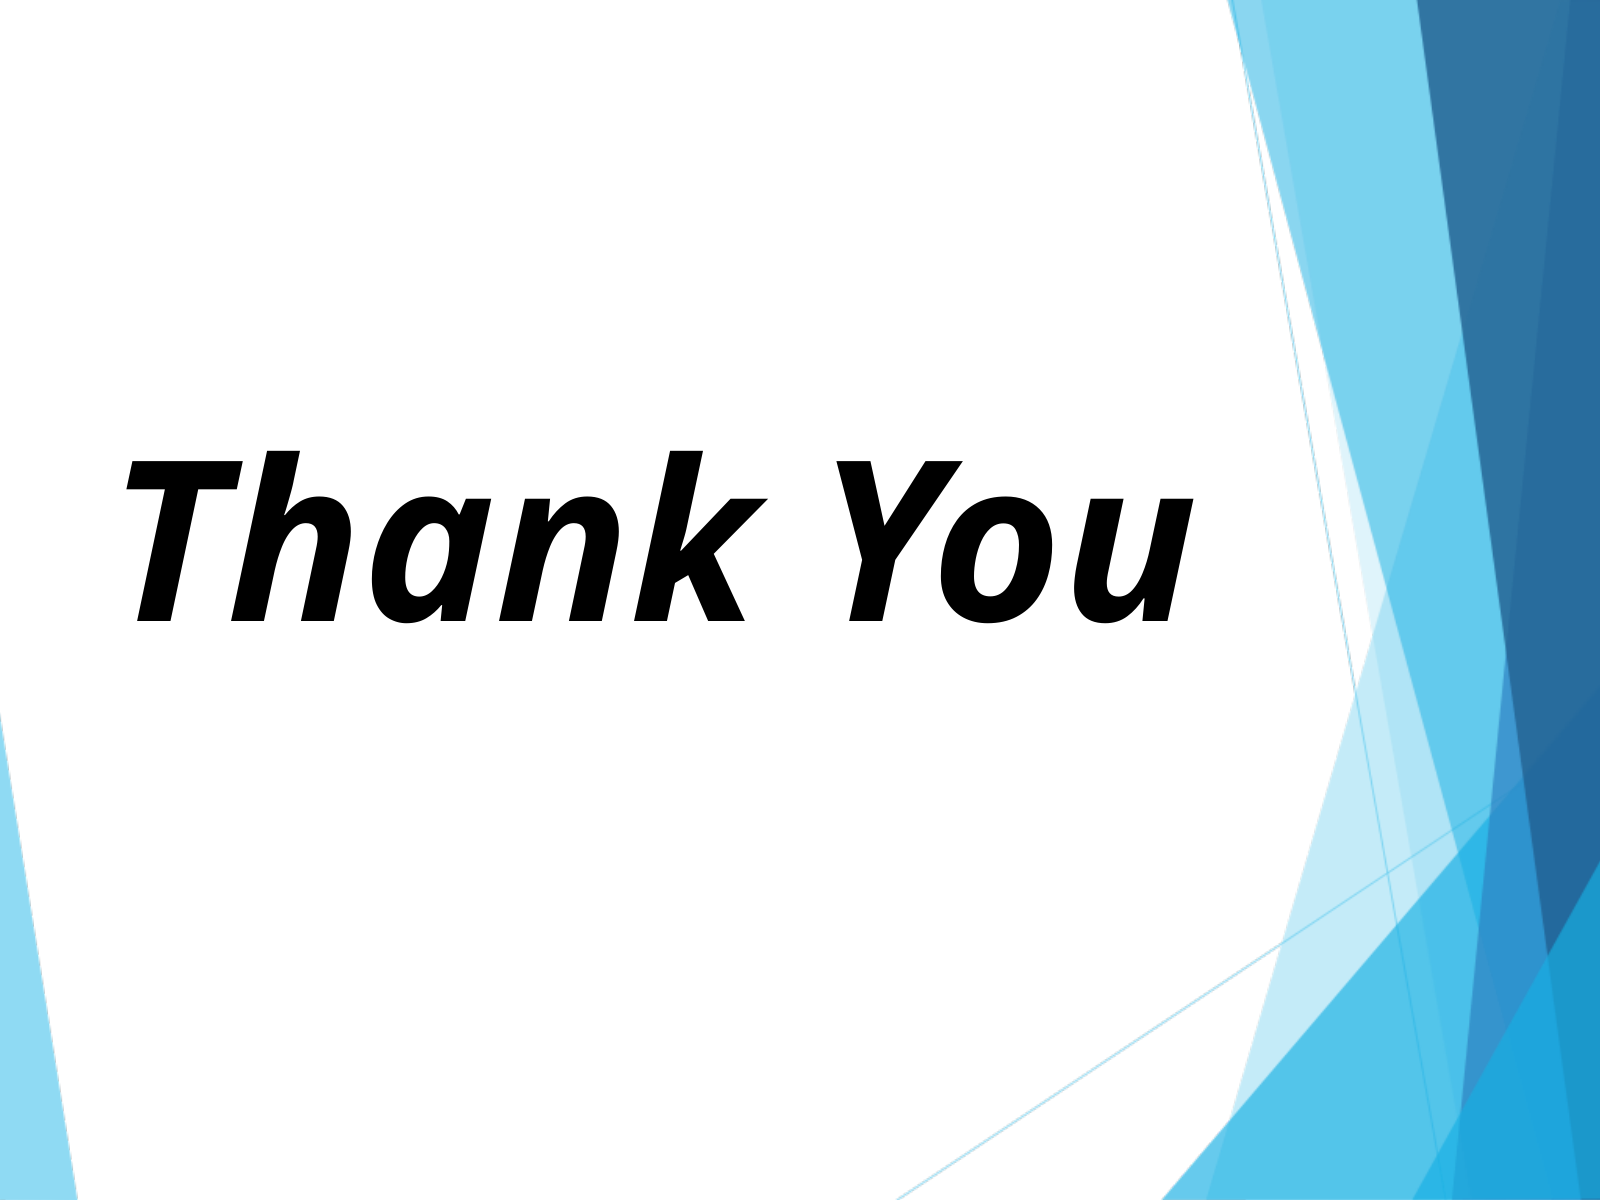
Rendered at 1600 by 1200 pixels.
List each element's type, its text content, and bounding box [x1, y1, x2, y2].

text_box Thank You [108, 424, 1439, 909]
text_box [0, 0, 1600, 1200]
